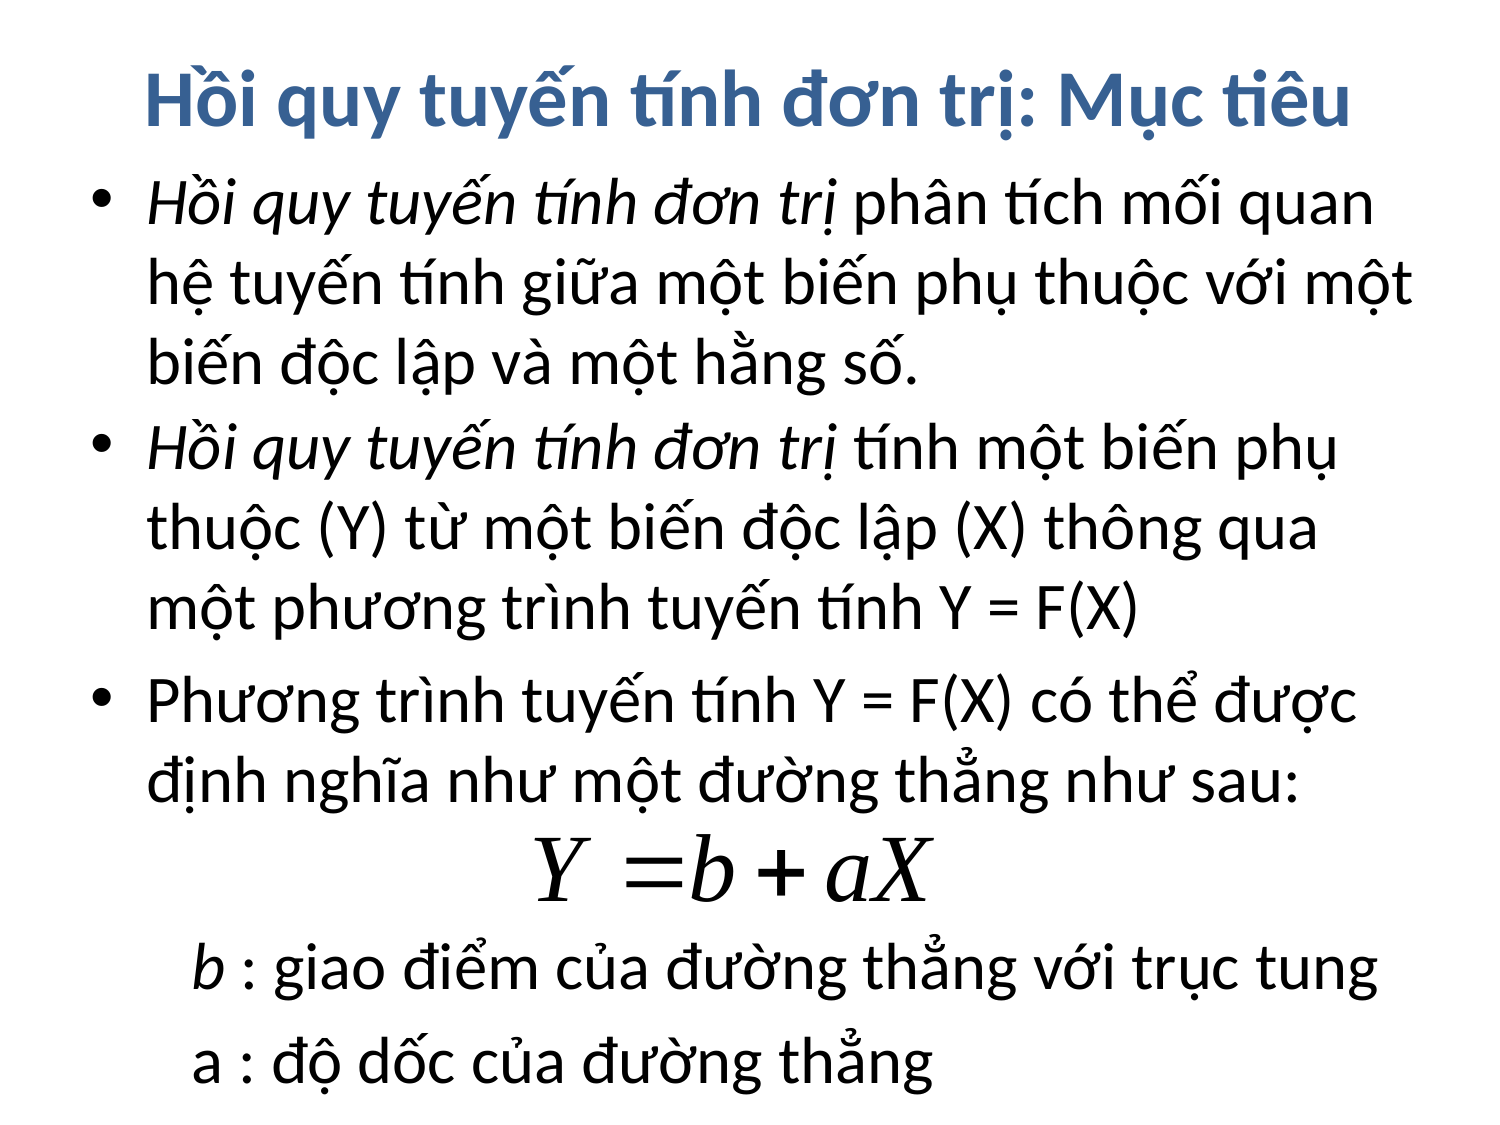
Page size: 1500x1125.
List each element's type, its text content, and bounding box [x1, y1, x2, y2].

list Hồi quy tuyến tính đơn trị tính một biến phụ thuộc (Y) từ một biến độc lập (X) thông qua một phương trình tuyến tính Y = F(X) Phương trình tuyến tính Y = F(X) có thể được định nghĩa như một đường thẳng như sau: b : giao điểm của đường thẳng với trục tung a : độ dốc của đường thẳng [75, 500, 1425, 1125]
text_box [520, 812, 963, 926]
title Hồi quy tuyến tính đơn trị: Mục tiêu [75, 0, 1425, 149]
text_box Hồi quy tuyến tính đơn trị phân tích mối quan hệ tuyến tính giữa một biến phụ thuộc với một biến độc lập và một hằng số. [74, 149, 1438, 500]
